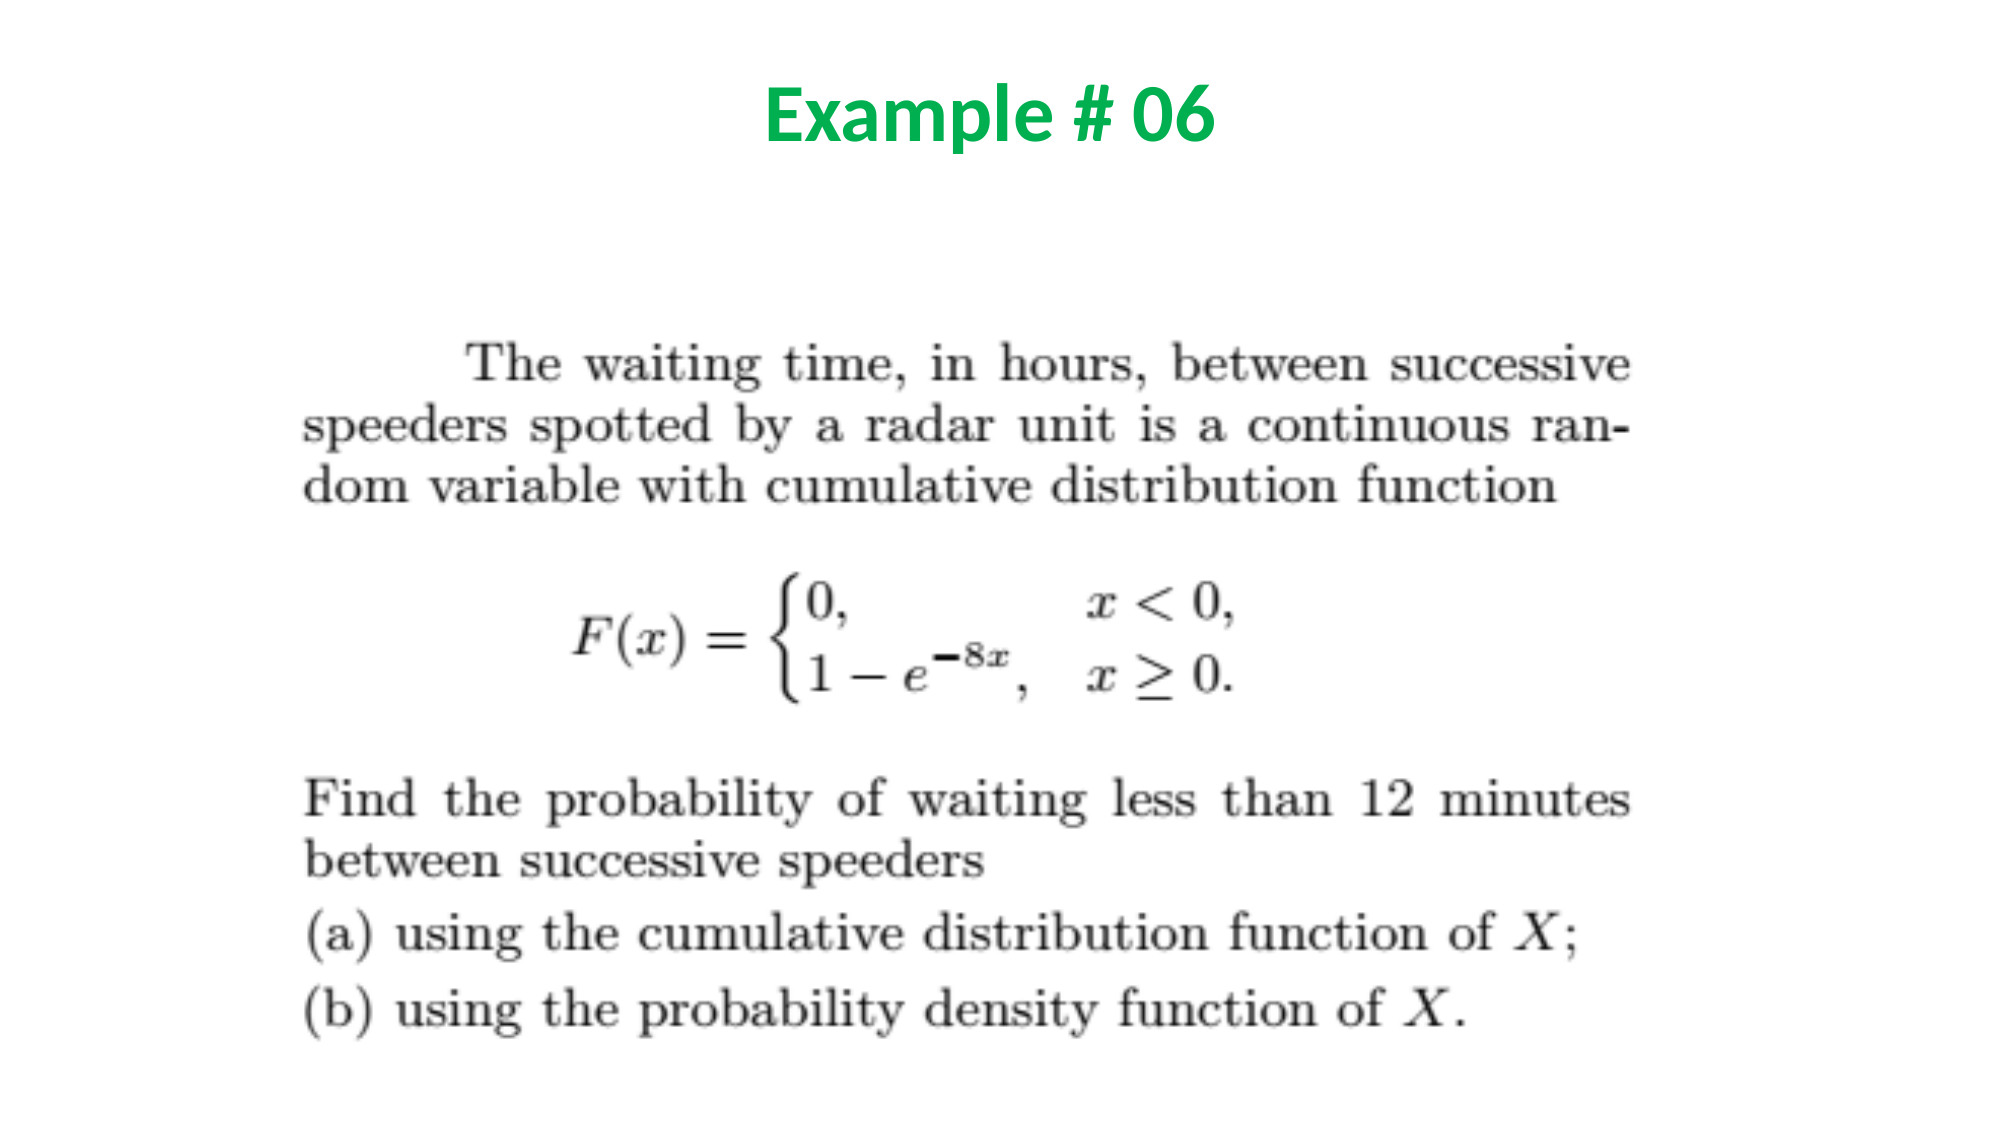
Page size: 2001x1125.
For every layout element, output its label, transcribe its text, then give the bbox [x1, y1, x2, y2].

title Example # 06 [137, 59, 1863, 170]
picture [233, 299, 1767, 1103]
